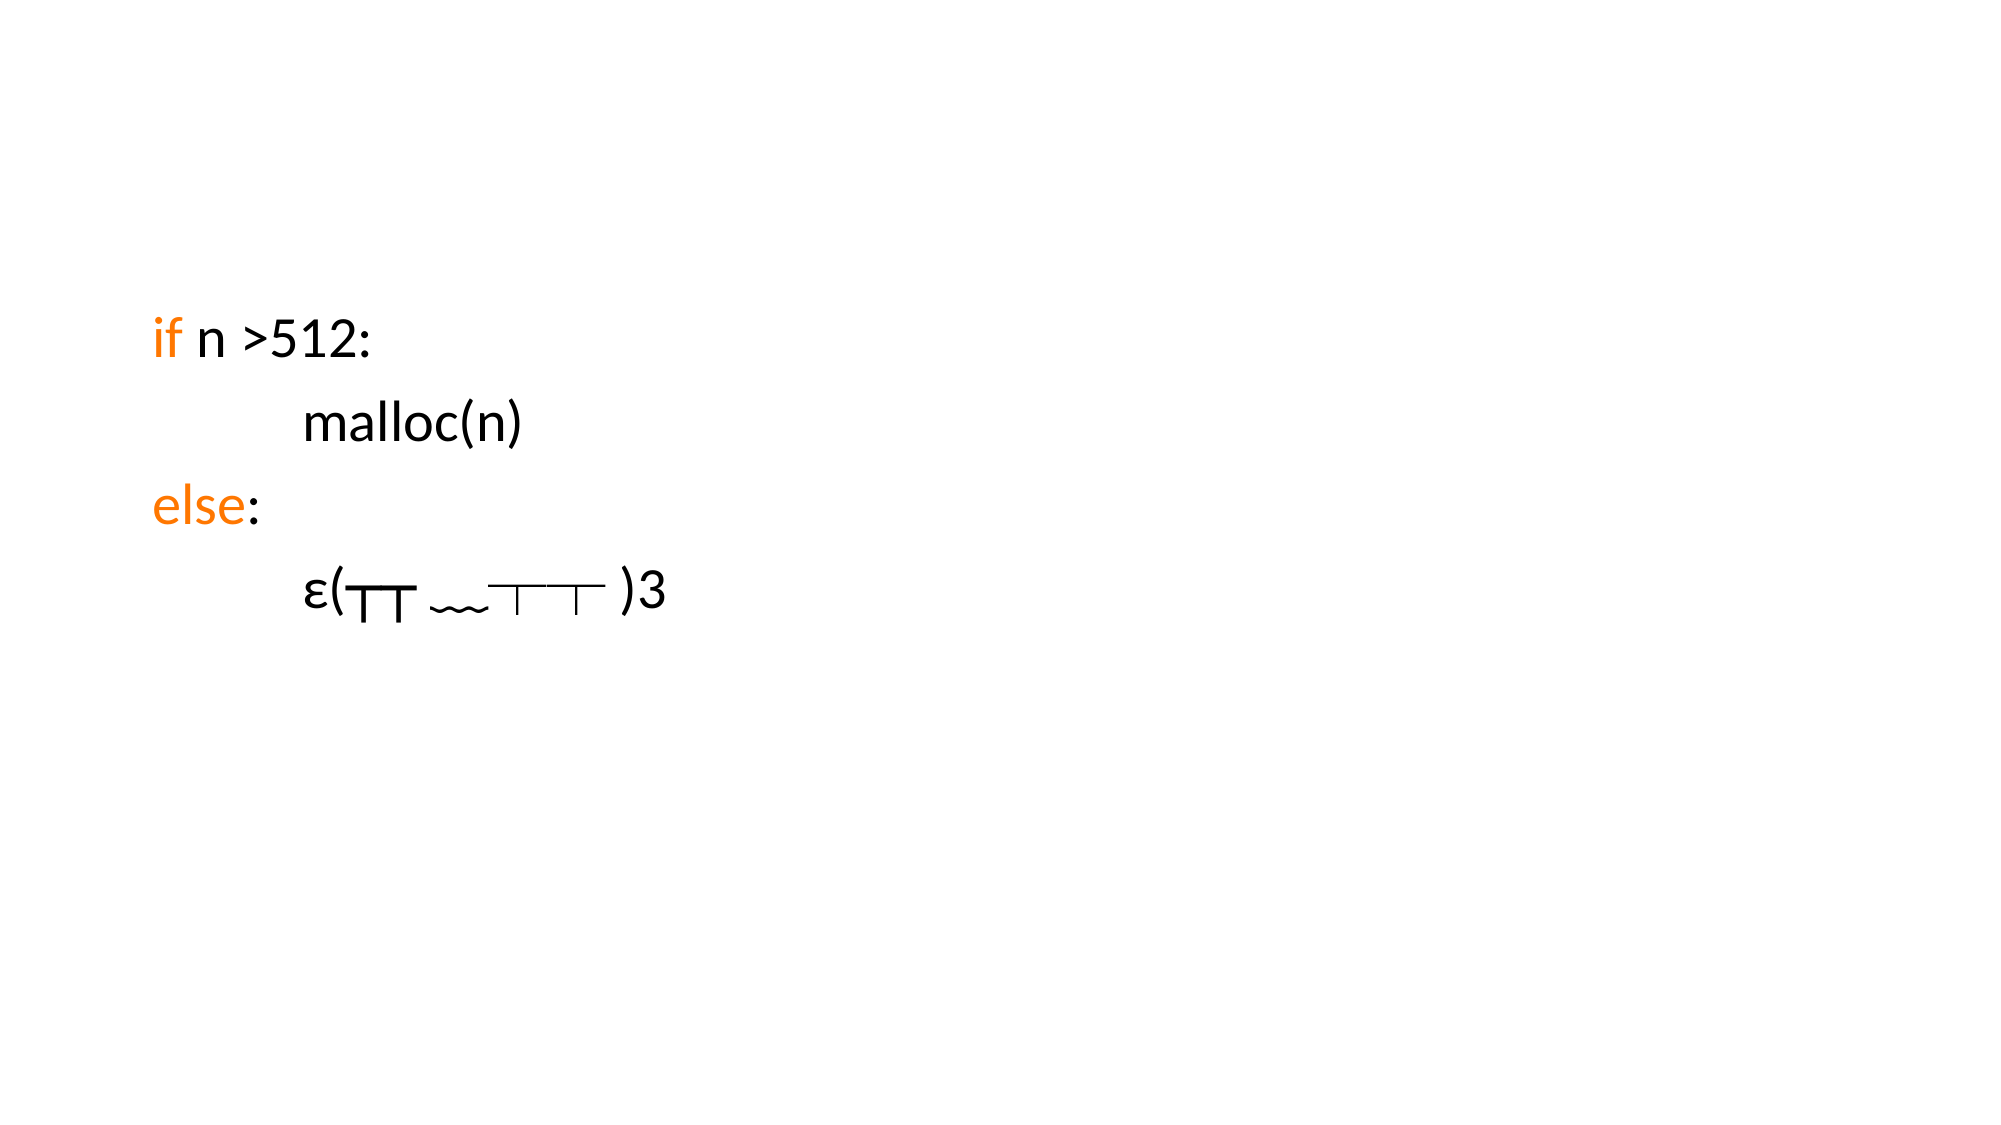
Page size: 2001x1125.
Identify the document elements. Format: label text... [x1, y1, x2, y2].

list if n >512: malloc(n) else: ε(┬┬﹏┬┬)3 [137, 299, 1863, 1014]
